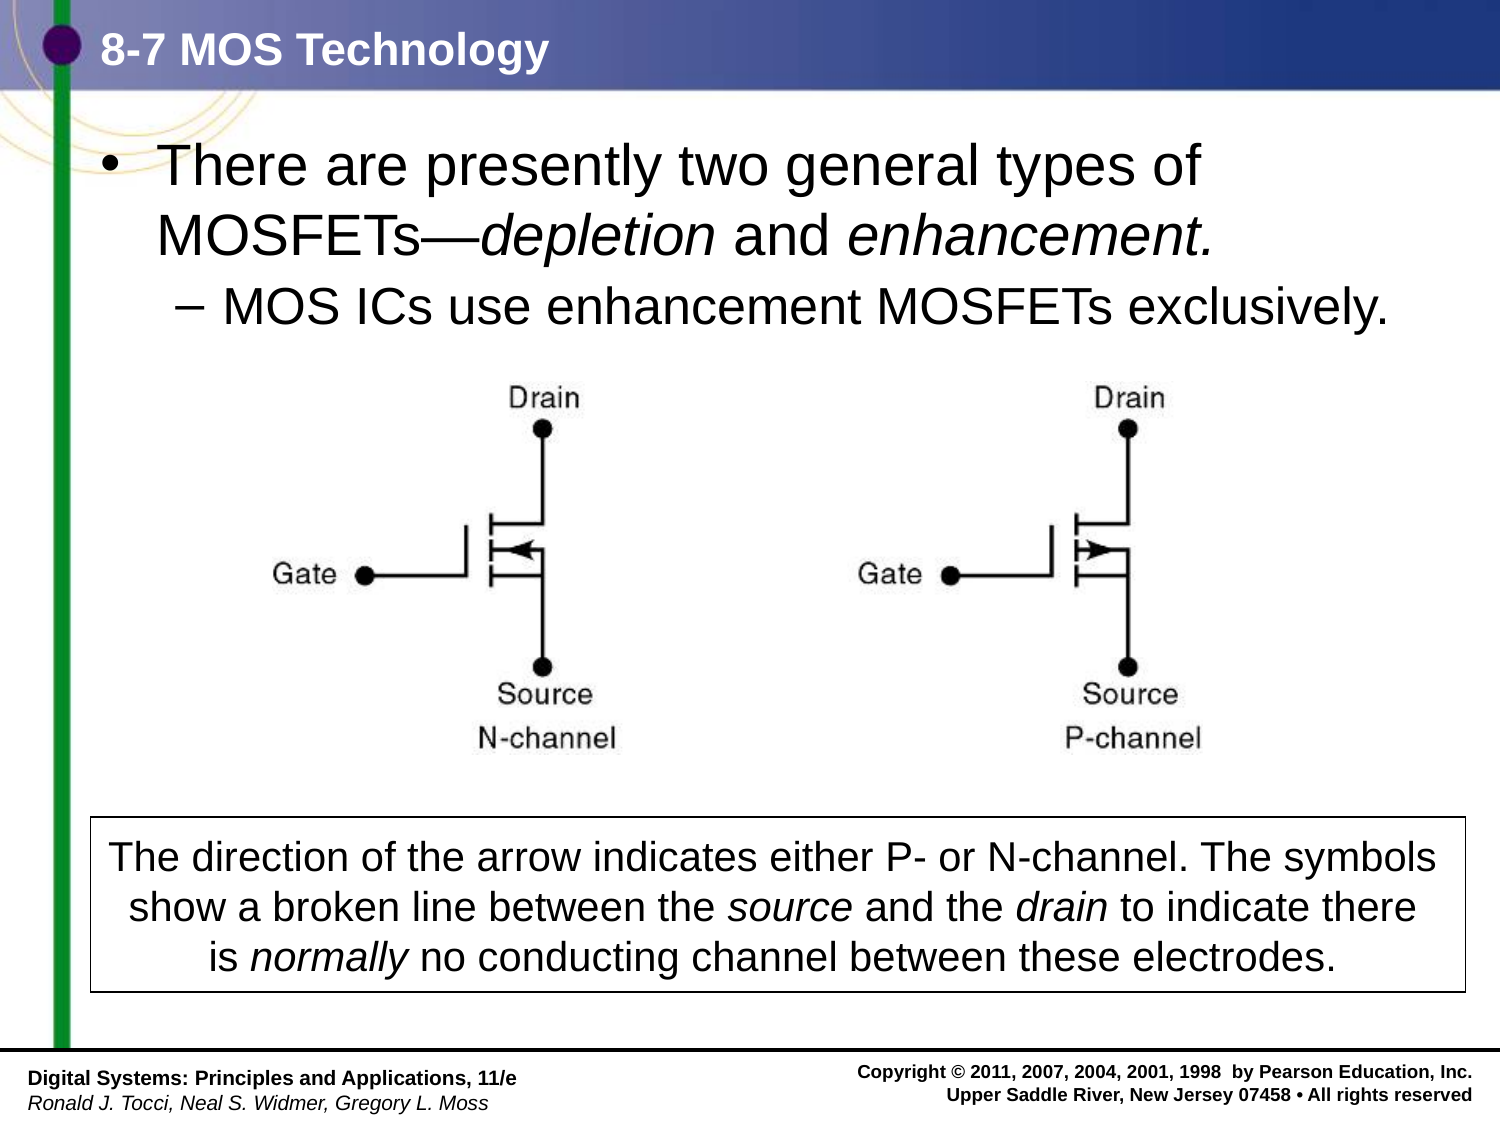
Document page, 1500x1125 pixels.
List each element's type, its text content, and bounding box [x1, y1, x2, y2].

picture [0, 0, 1500, 1048]
title 8-7 MOS Technology [85, 11, 1486, 162]
text_box Digital Systems: Principles and Applications, 11/e Ronald J. Tocci, Neal S. Widmer, Gregory L. Moss [12, 1046, 575, 1122]
list There are presently two general types of MOSFETs—depletion and enhancement. MOS ICs use enhancement MOSFETs exclusively. [85, 119, 1463, 355]
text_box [89, 816, 1466, 993]
